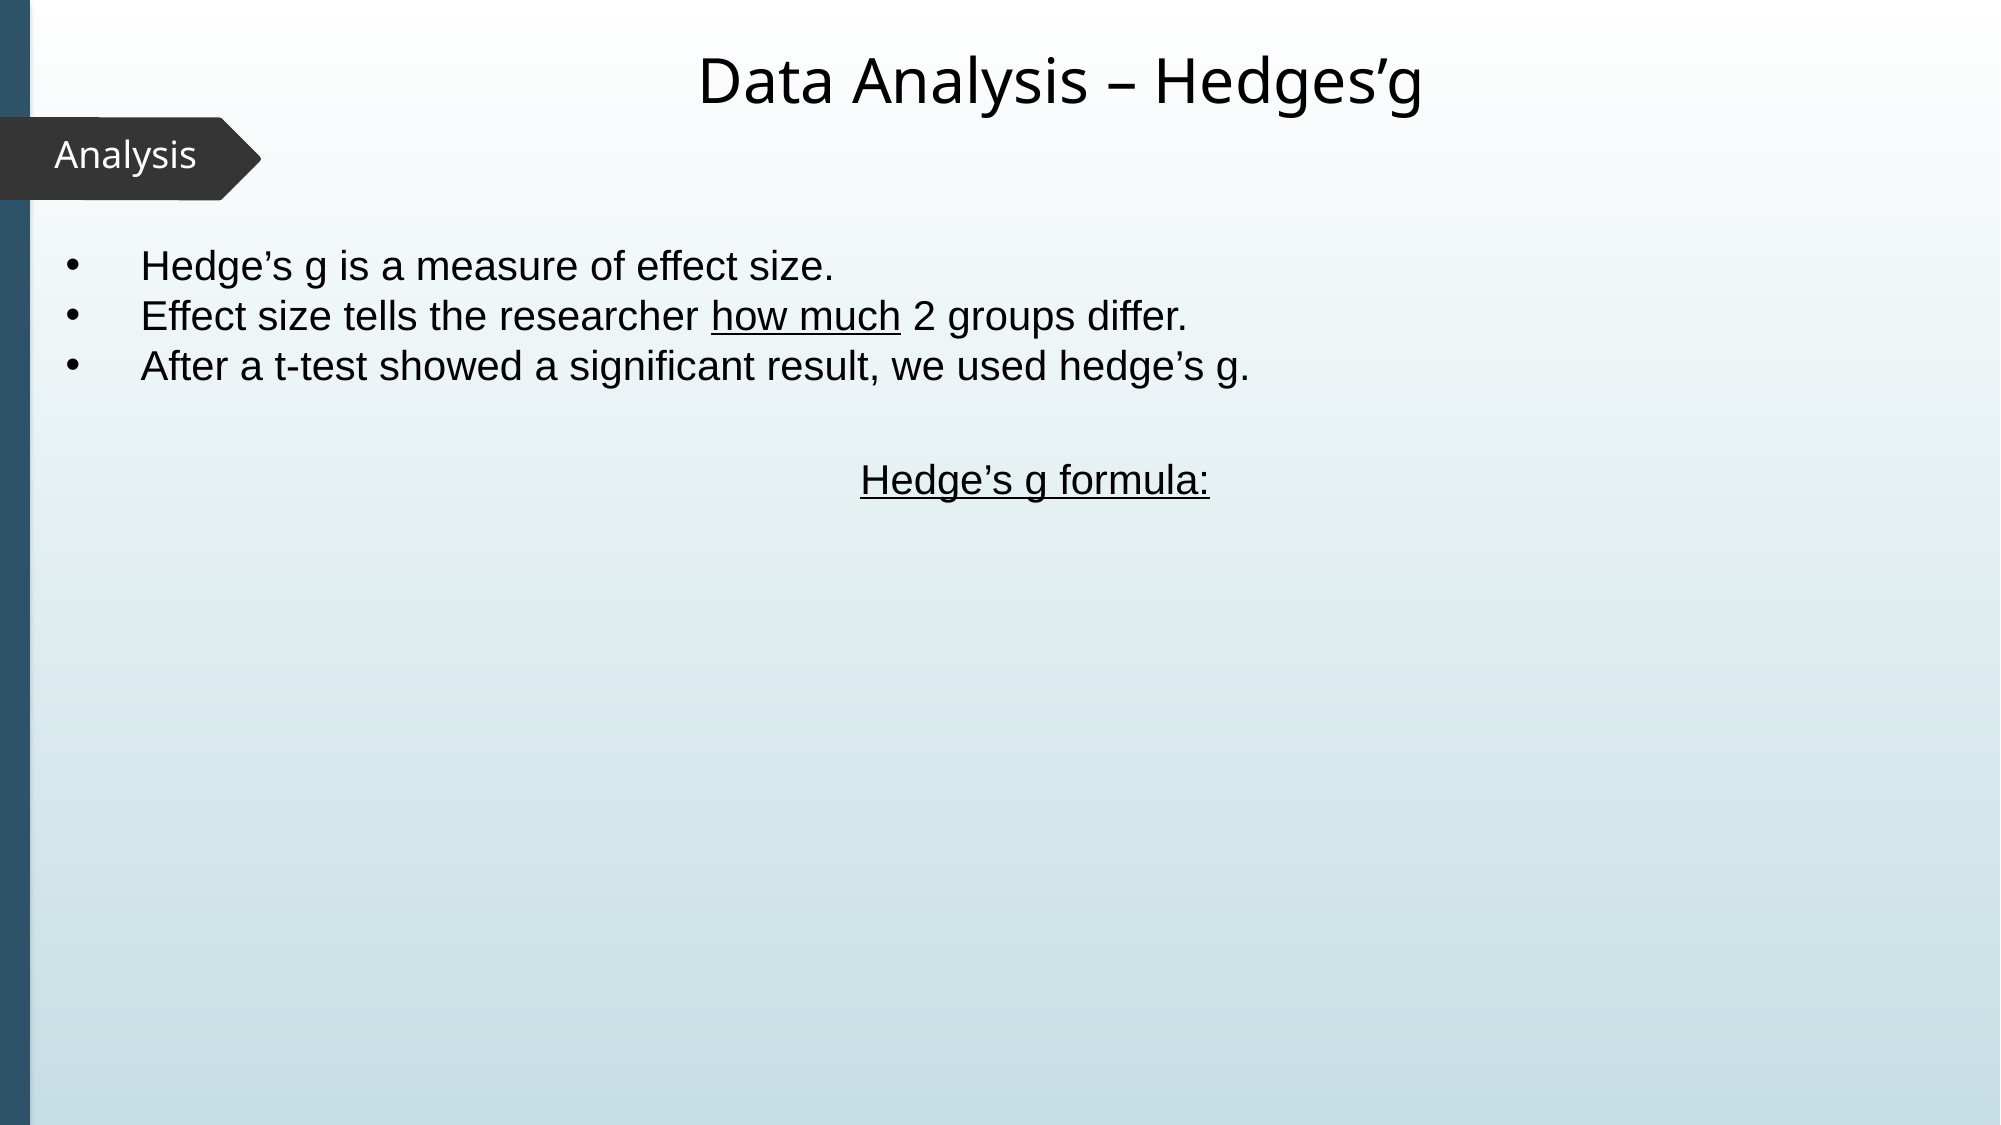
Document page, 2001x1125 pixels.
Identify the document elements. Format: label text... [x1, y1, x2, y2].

text_box Hedge’s g is a measure of effect size. Effect size tells the researcher how much 2 groups differ. After a t-test showed a significant result, we used hedge’s g. [50, 231, 1981, 397]
text_box Hedge’s g formula: [70, 445, 2000, 811]
text_box Data Analysis – Hedges’g [163, 34, 1961, 124]
text_box Analysis [39, 123, 213, 184]
